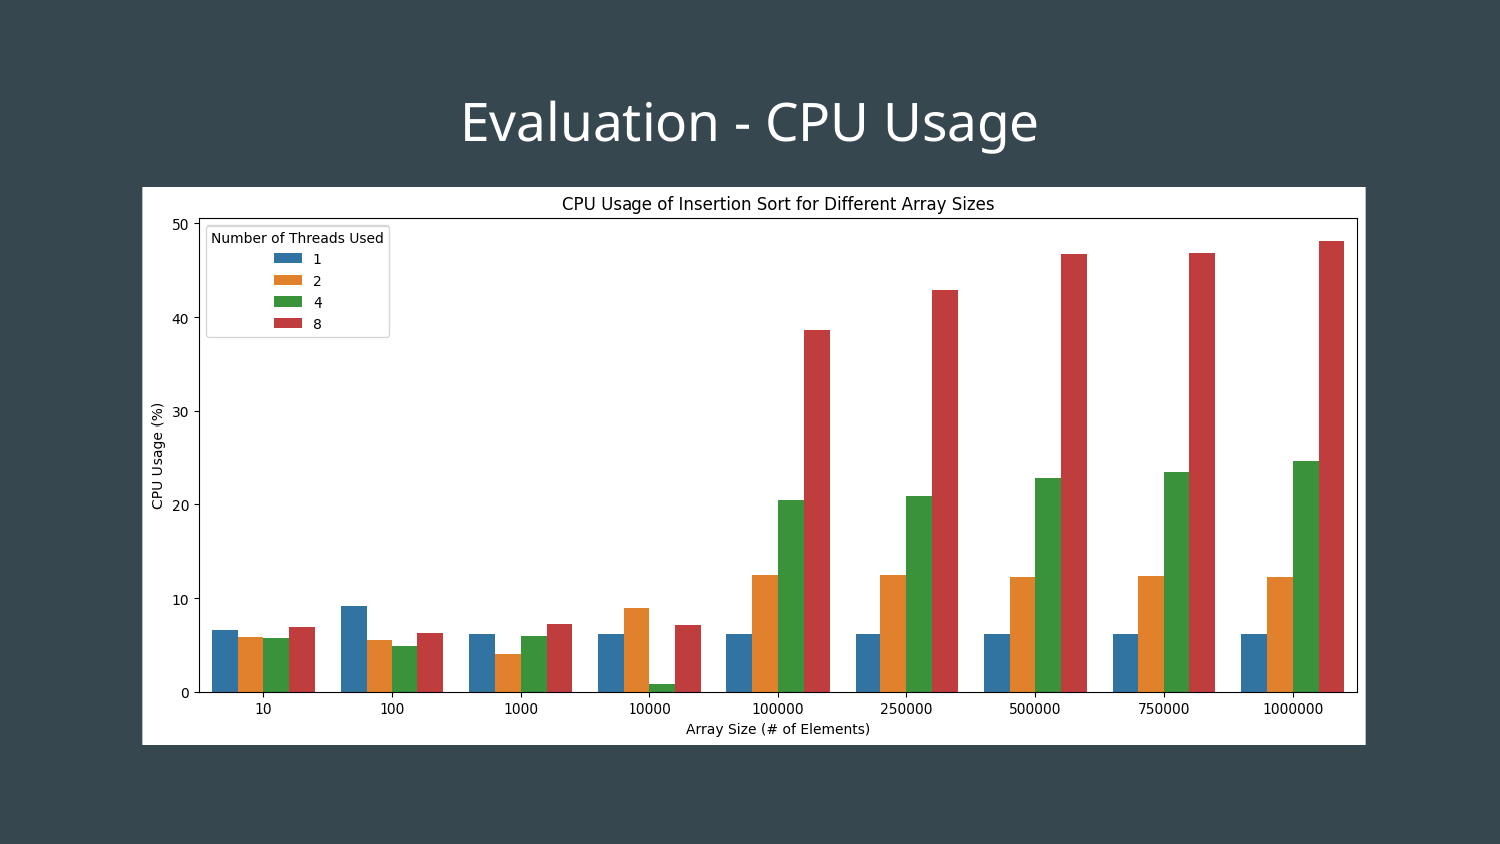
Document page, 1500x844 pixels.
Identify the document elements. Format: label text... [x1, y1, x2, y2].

picture [142, 187, 1366, 745]
title Evaluation - CPU Usage [51, 72, 1449, 167]
